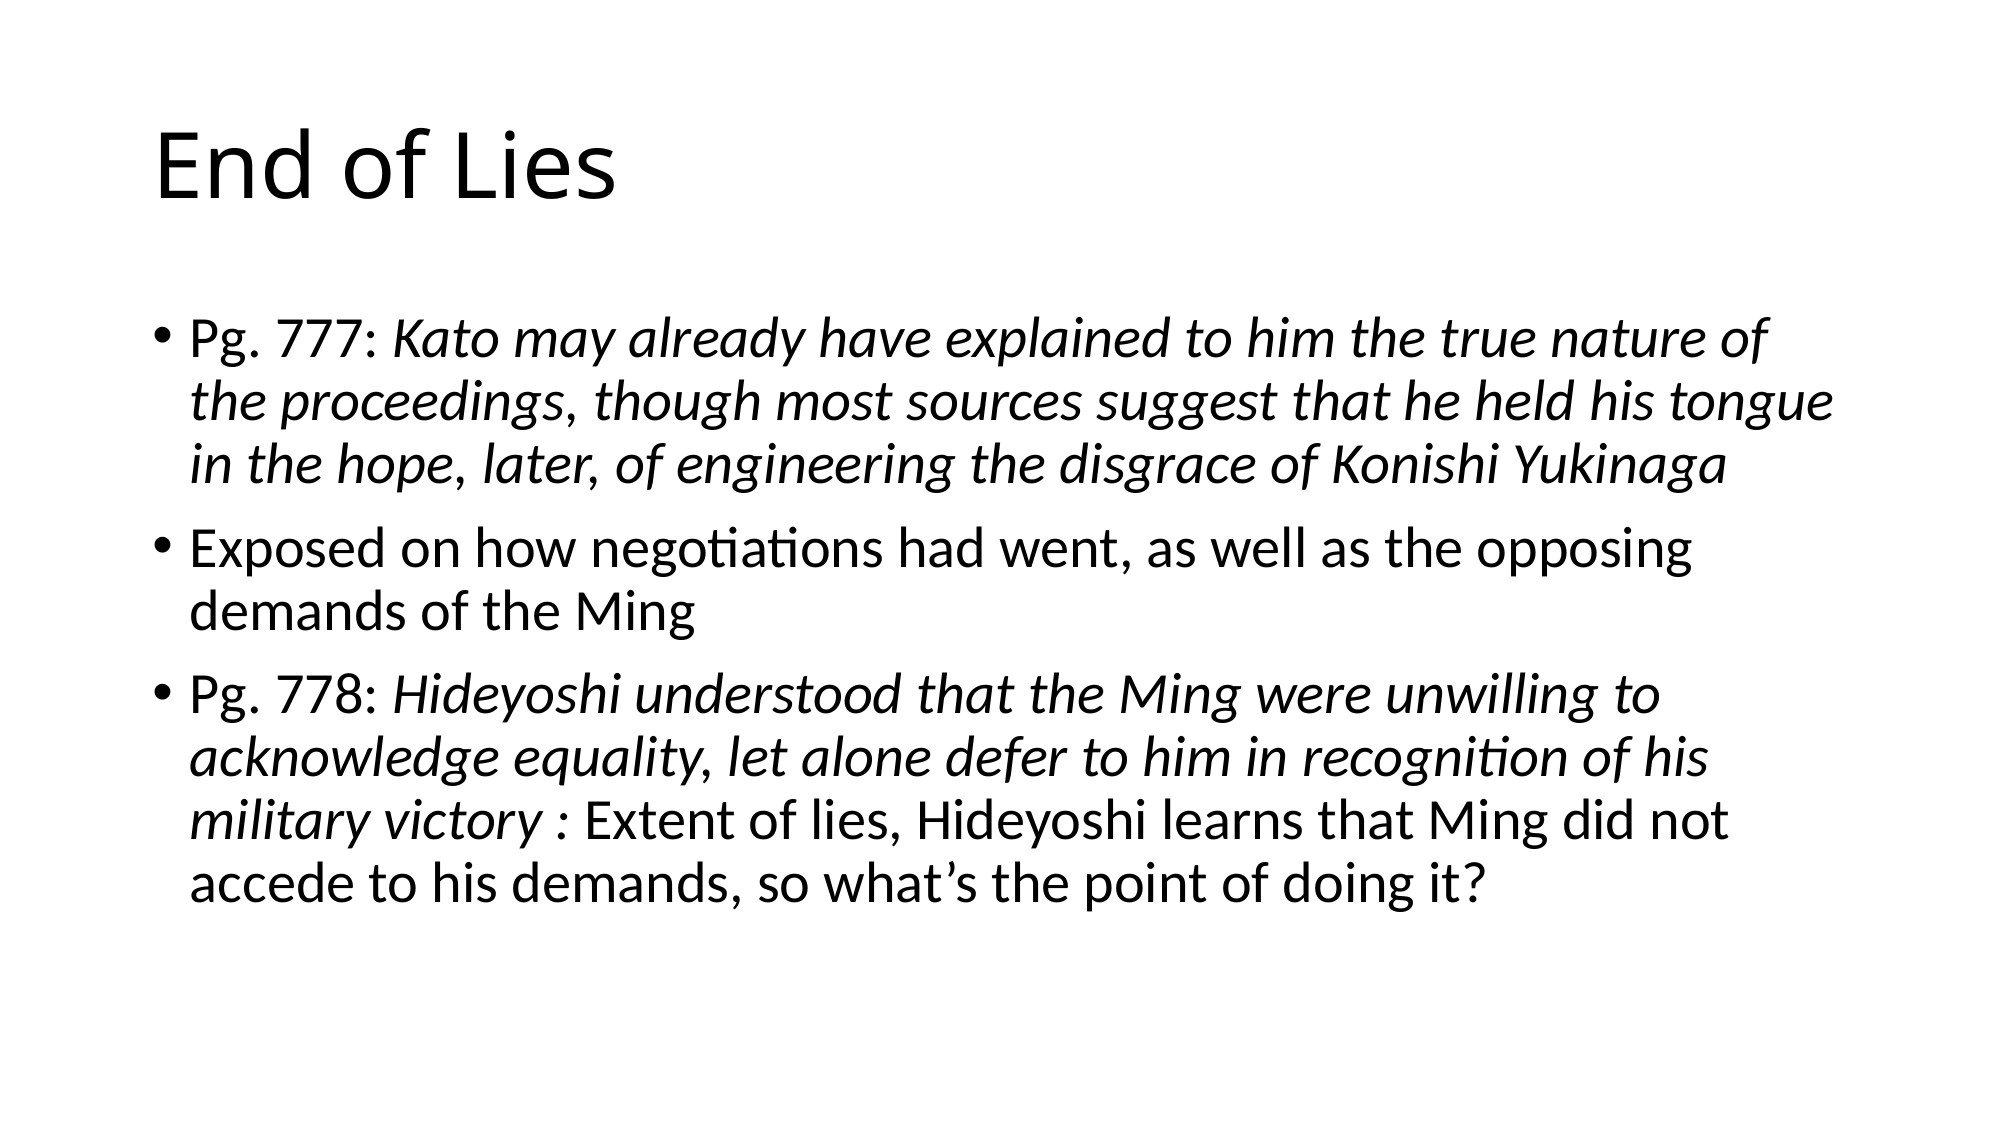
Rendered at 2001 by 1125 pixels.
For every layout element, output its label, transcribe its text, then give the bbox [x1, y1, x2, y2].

list Pg. 777: Kato may already have explained to him the true nature of the proceedings, though most sources suggest that he held his tongue in the hope, later, of engineering the disgrace of Konishi Yukinaga Exposed on how negotiations had went, as well as the opposing demands of the Ming Pg. 778: Hideyoshi understood that the Ming were unwilling to acknowledge equality, let alone defer to him in recognition of his military victory : Extent of lies, Hideyoshi learns that Ming did not accede to his demands, so what’s the point of doing it? [137, 299, 1863, 1014]
title End of Lies [137, 59, 1863, 278]
